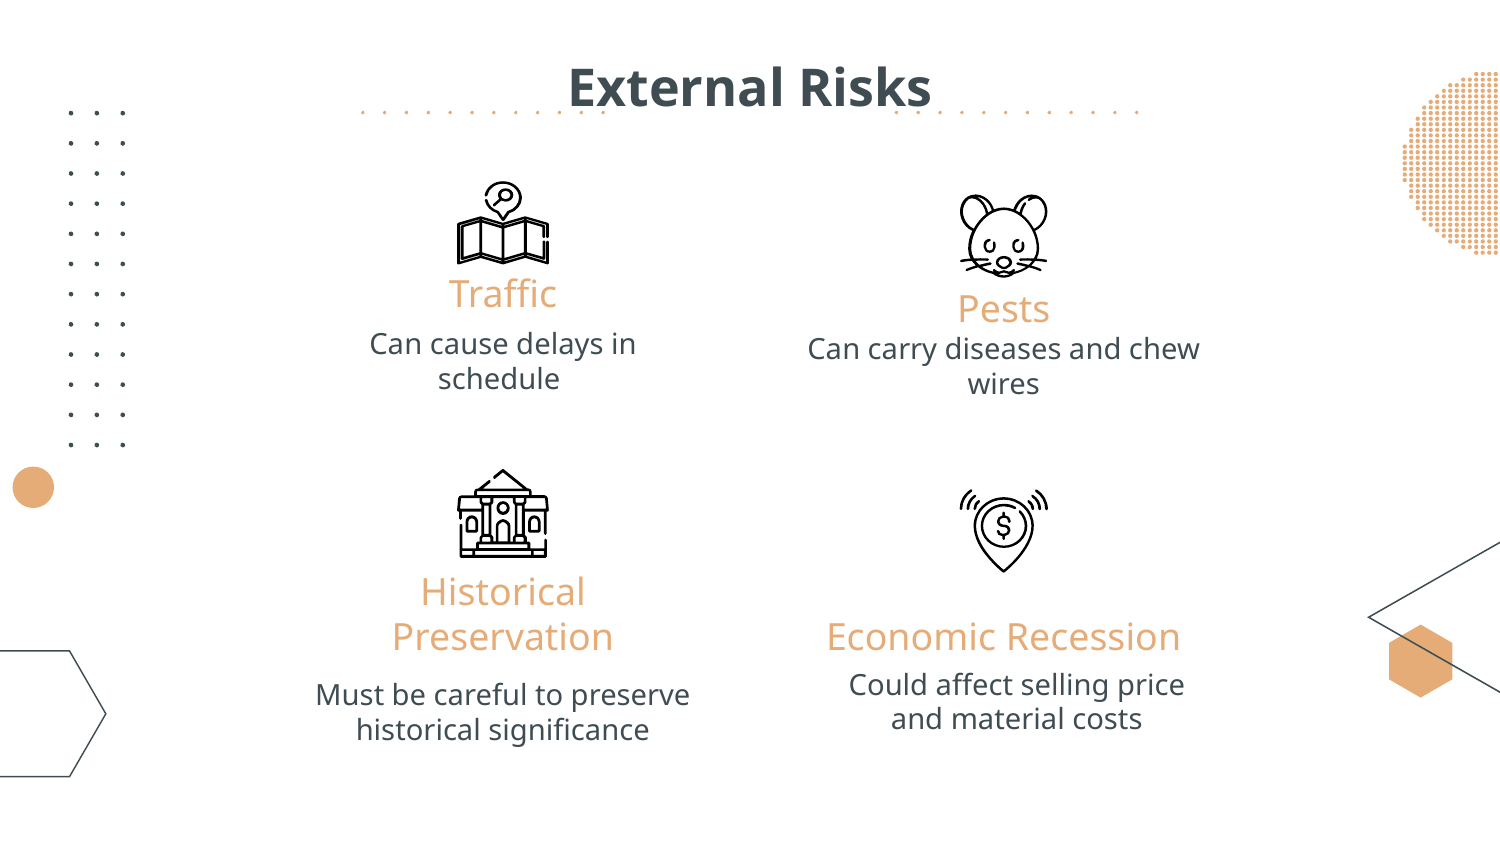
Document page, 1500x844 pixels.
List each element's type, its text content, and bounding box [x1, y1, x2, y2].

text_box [959, 194, 1049, 278]
subtitle Can carry diseases and chew wires [782, 315, 1226, 405]
title Traffic [342, 262, 664, 315]
title Historical Preservation [302, 605, 704, 674]
title Pests [842, 277, 1165, 346]
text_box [456, 180, 550, 265]
subtitle Can cause delays in schedule [302, 315, 704, 405]
title External Risks [278, 39, 1222, 134]
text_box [456, 468, 550, 559]
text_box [894, 110, 1140, 115]
subtitle Could affect selling price and material costs [822, 650, 1212, 740]
title Economic Recession [803, 605, 1205, 674]
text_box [360, 110, 606, 115]
subtitle Must be careful to preserve historical significance [249, 661, 757, 751]
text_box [959, 489, 1049, 573]
